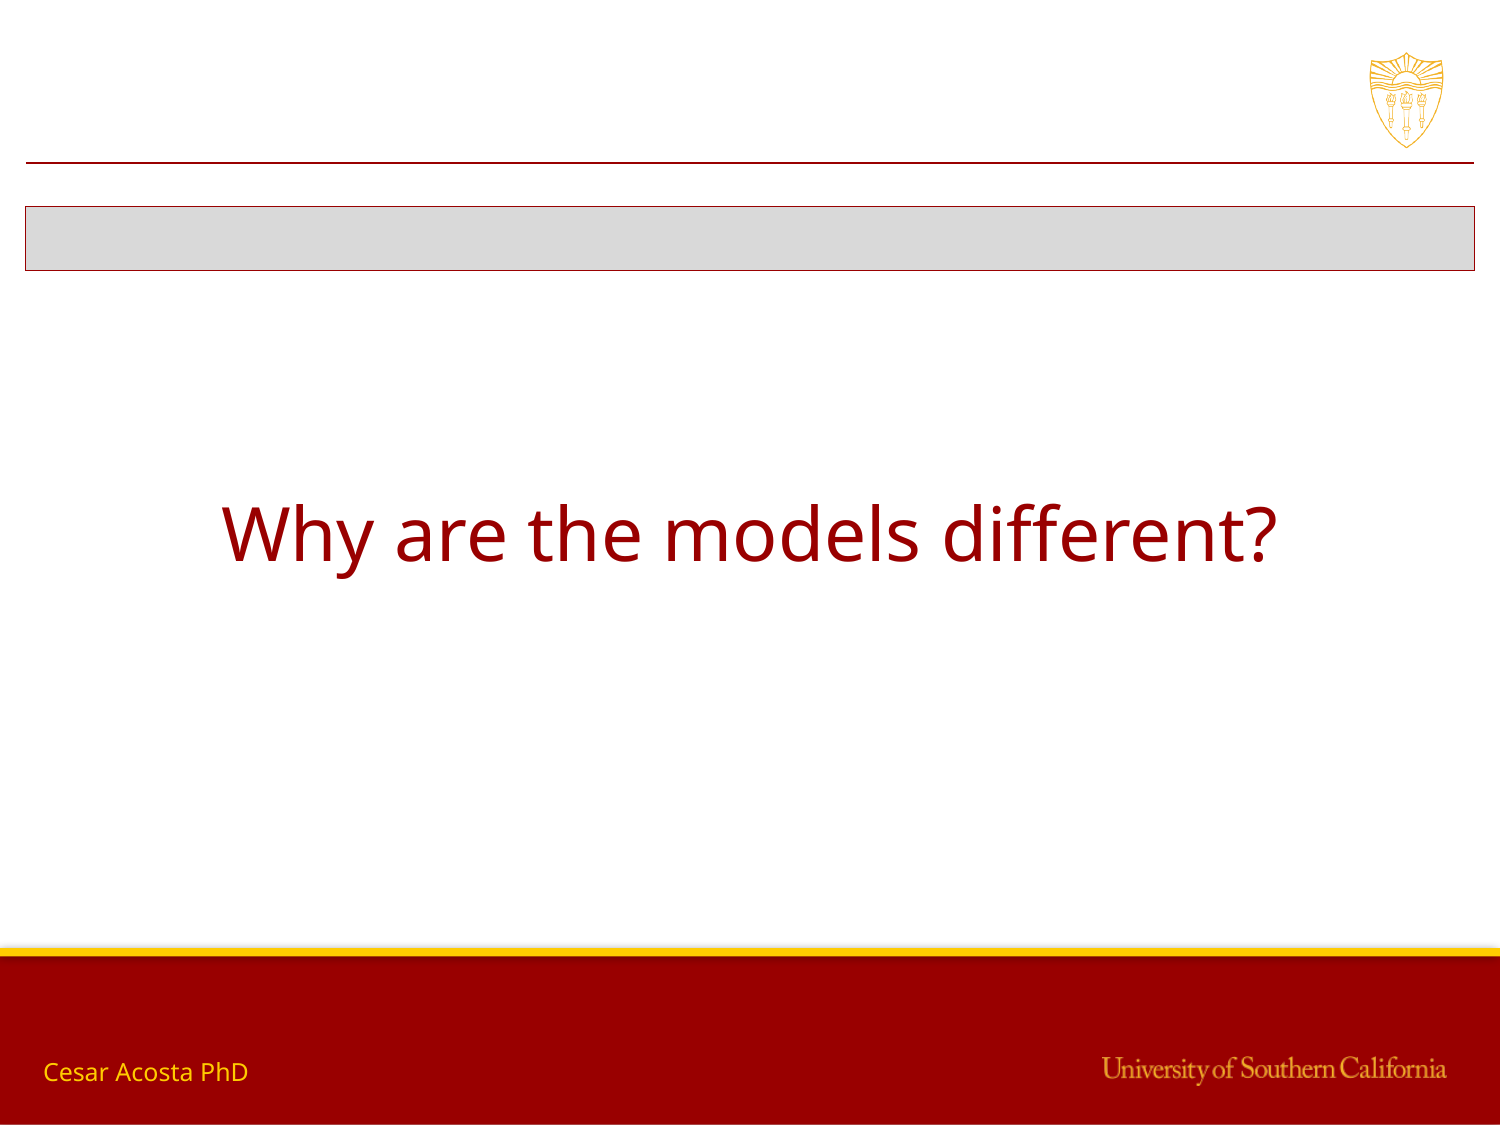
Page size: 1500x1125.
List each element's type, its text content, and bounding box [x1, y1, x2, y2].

picture [1102, 1056, 1447, 1086]
picture [1345, 39, 1468, 162]
text_box [25, 206, 1475, 271]
list Why are the models different? [25, 299, 1475, 1014]
